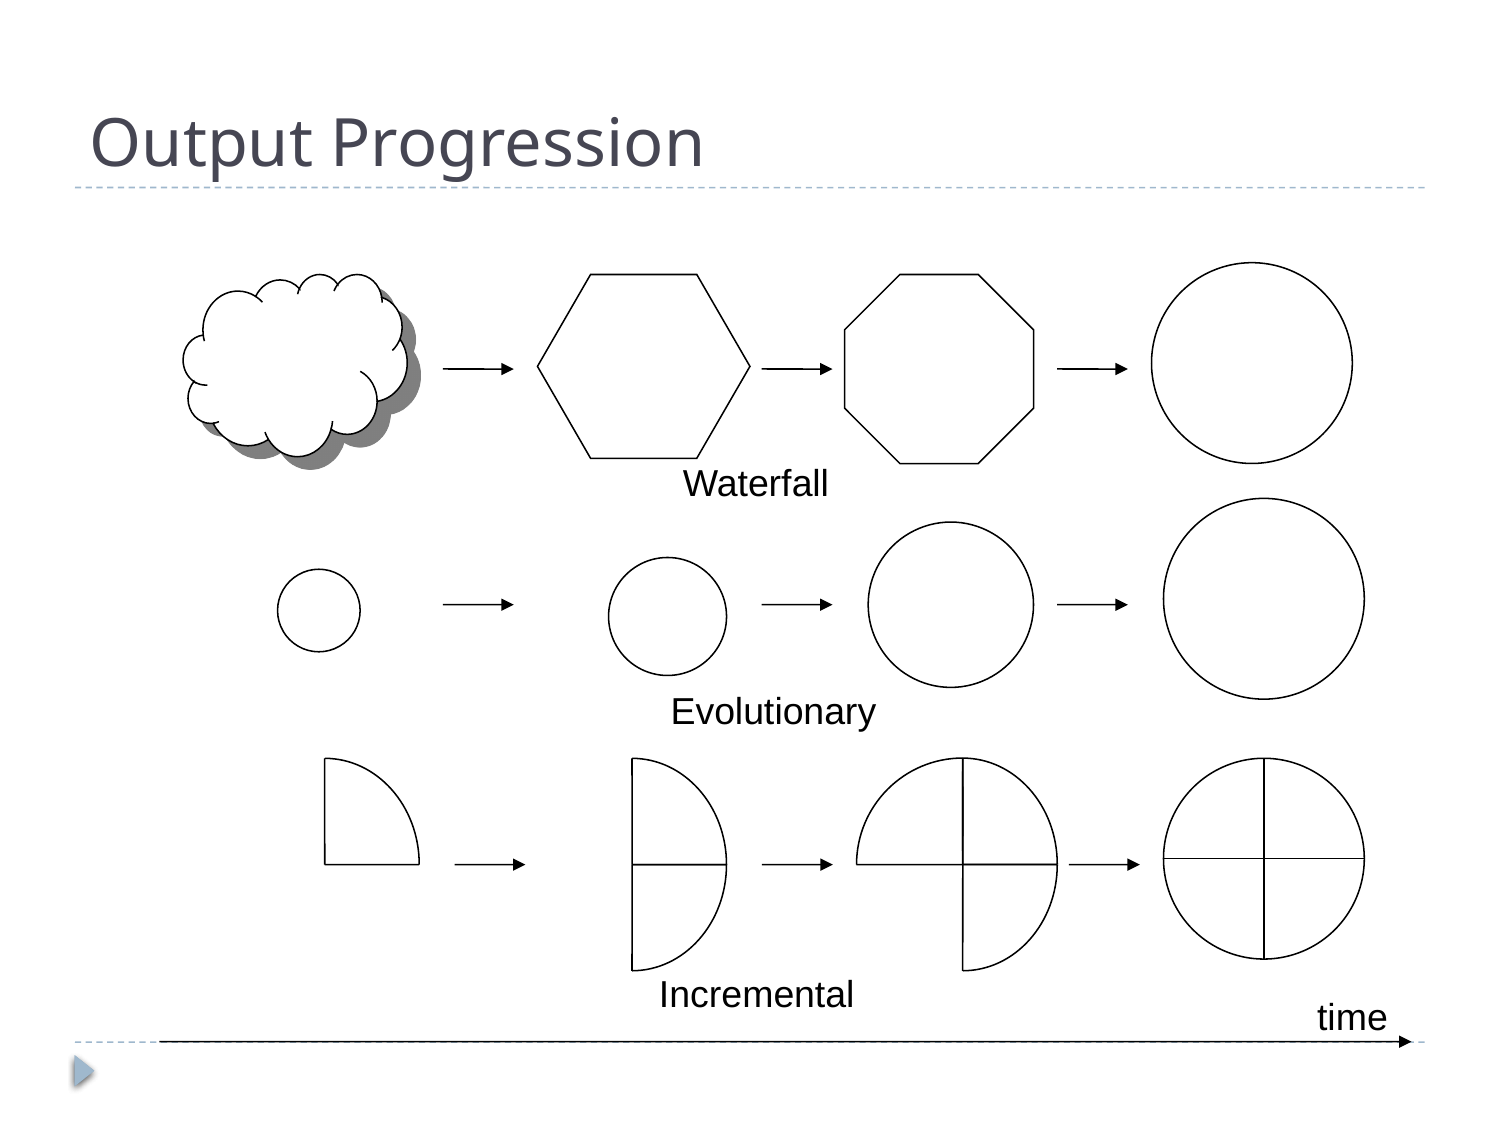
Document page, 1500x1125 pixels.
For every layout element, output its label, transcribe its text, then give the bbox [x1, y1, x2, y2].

text_box [1163, 498, 1365, 700]
text_box time [1302, 985, 1403, 1046]
text_box [761, 598, 833, 611]
text_box [454, 858, 526, 871]
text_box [631, 758, 727, 864]
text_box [856, 757, 964, 865]
text_box [277, 569, 361, 652]
text_box Waterfall [668, 451, 845, 512]
text_box [608, 557, 727, 676]
text_box [183, 274, 408, 457]
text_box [631, 864, 727, 972]
text_box [1068, 858, 1140, 871]
text_box Incremental [644, 962, 870, 1022]
text_box [537, 274, 750, 459]
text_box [324, 758, 420, 865]
text_box [761, 858, 833, 871]
text_box [868, 522, 1034, 688]
text_box [1151, 262, 1353, 464]
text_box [964, 757, 1058, 864]
text_box [1399, 1037, 1412, 1048]
text_box Evolutionary [655, 679, 892, 740]
text_box [761, 362, 833, 376]
title Output Progression [75, 37, 1425, 188]
text_box [1163, 758, 1365, 960]
text_box [442, 362, 514, 376]
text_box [962, 864, 1058, 972]
text_box [844, 274, 1034, 464]
text_box [442, 598, 514, 611]
text_box [1057, 598, 1128, 611]
text_box [1057, 362, 1128, 376]
